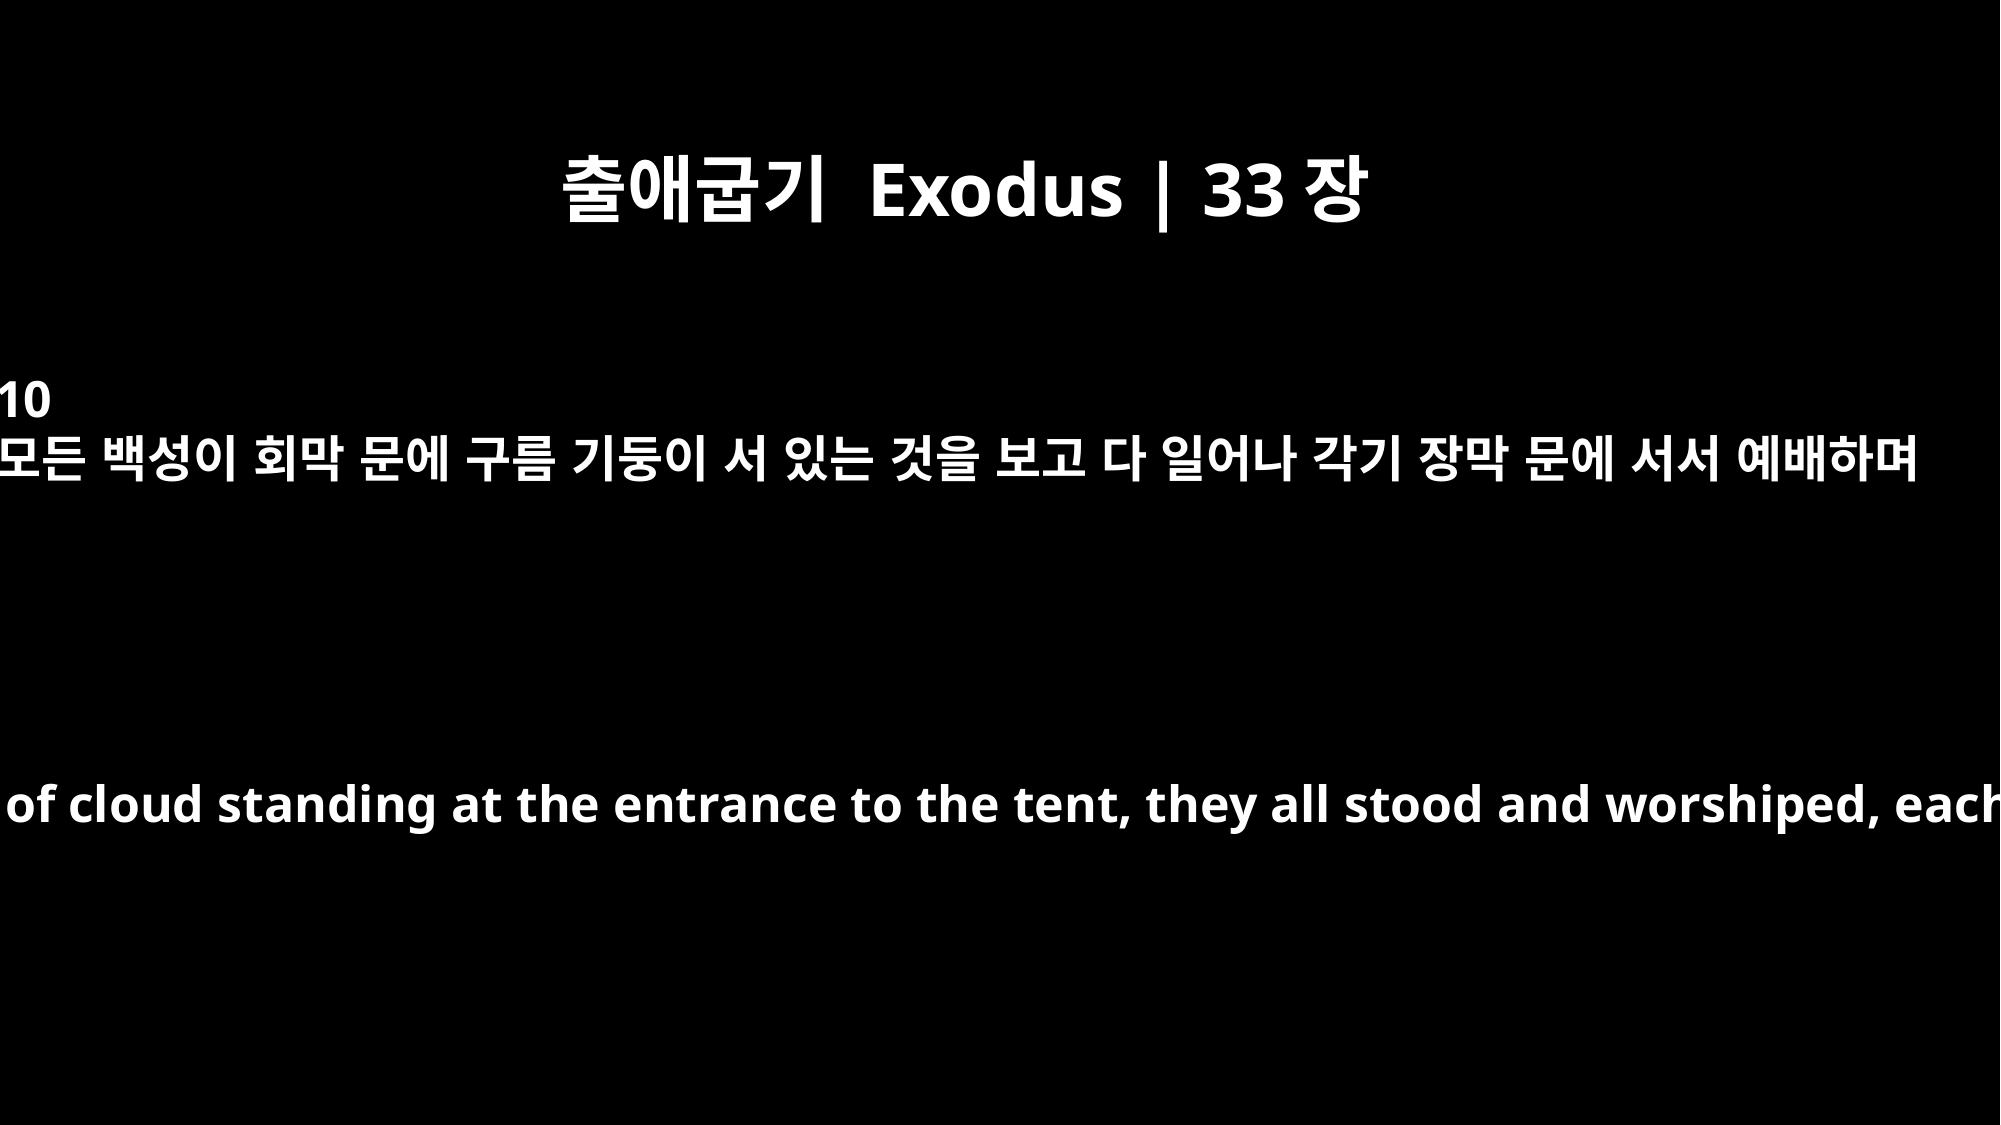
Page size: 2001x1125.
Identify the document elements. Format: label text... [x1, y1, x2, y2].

text_box Whenever the people saw the pillar of cloud standing at the entrance to the tent, they all stood and worshiped, each at the entrance to his tent. [0, 764, 2000, 840]
text_box 출애굽기 Exodus | 33장 [545, 136, 1387, 239]
text_box 10 모든 백성이 회막 문에 구름 기둥이 서 있는 것을 보고 다 일어나 각기 장막 문에 서서 예배하며 [0, 359, 1937, 495]
